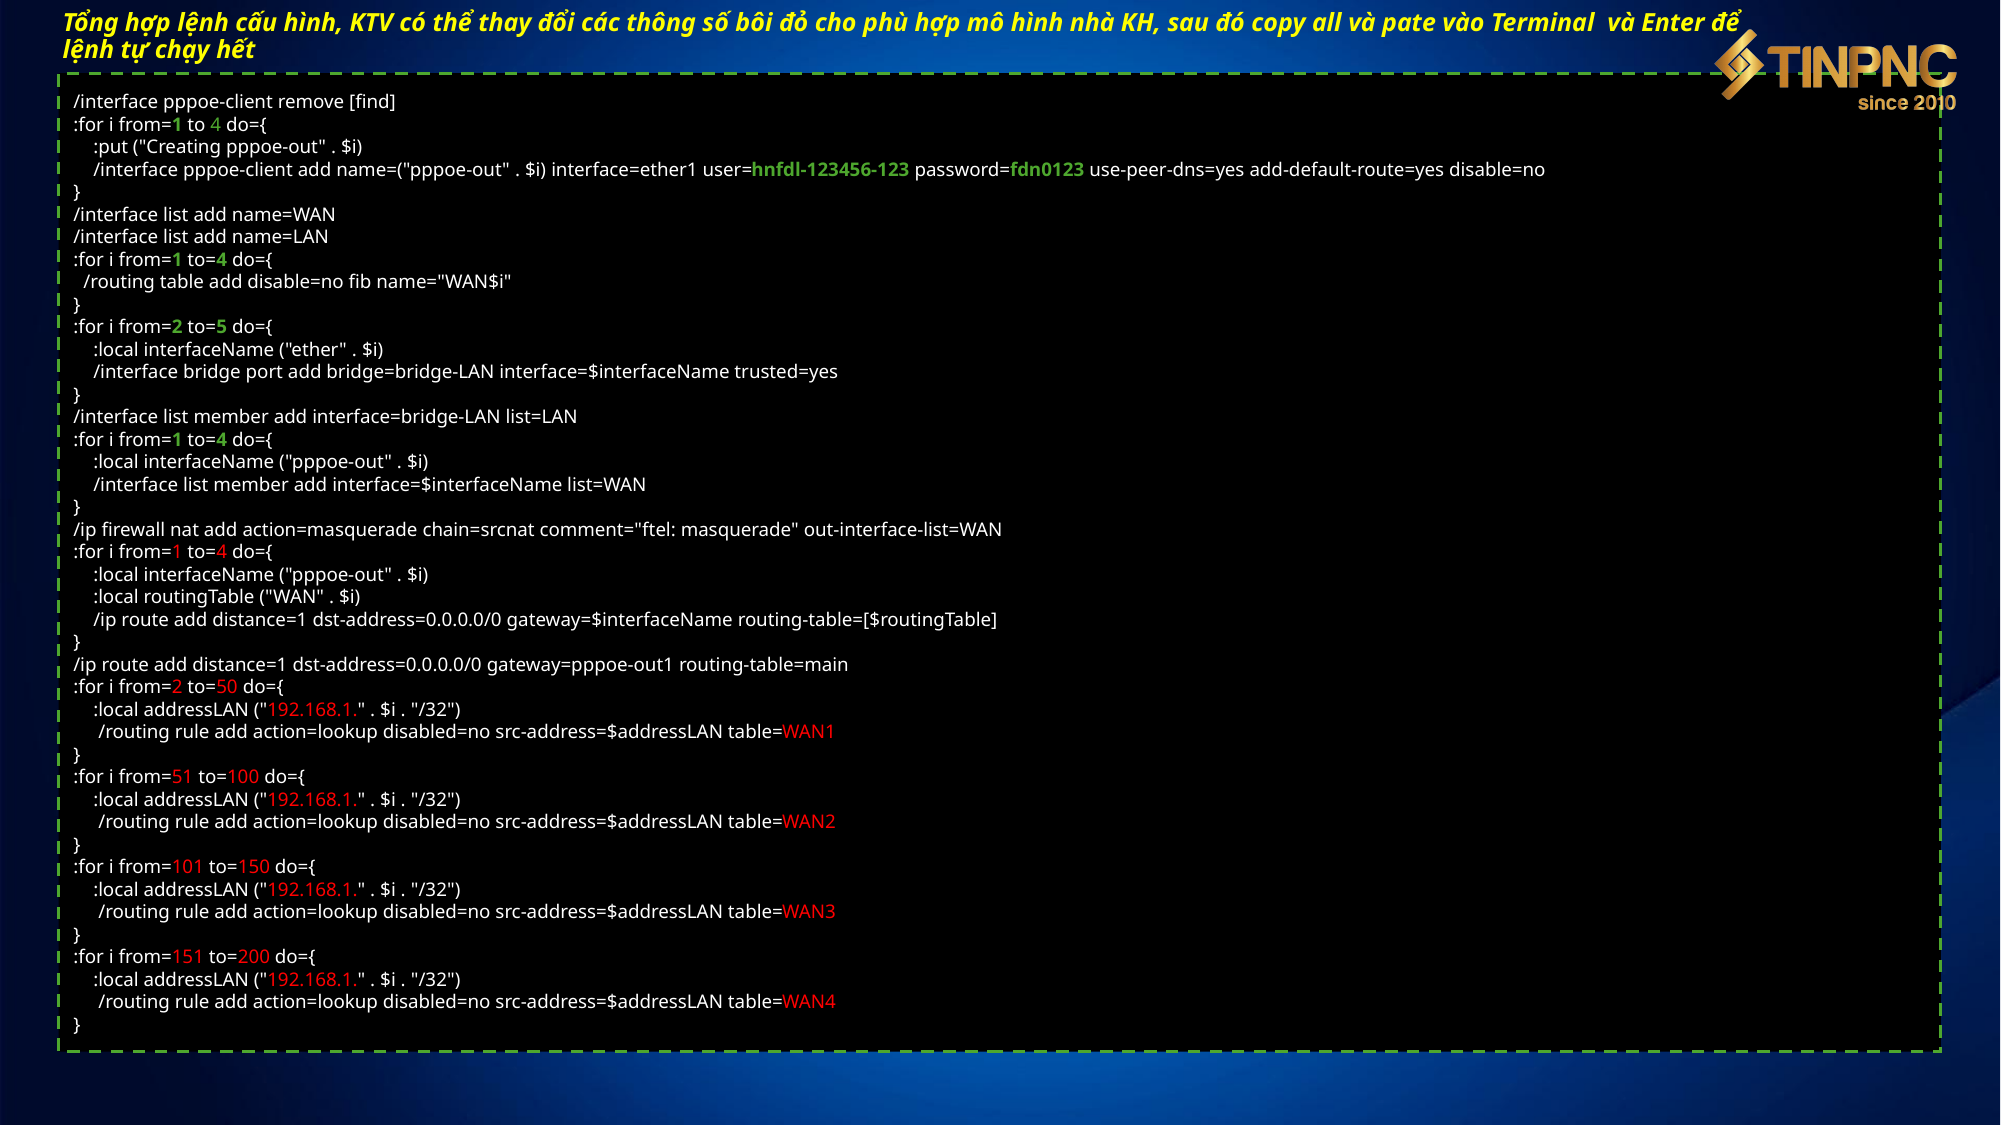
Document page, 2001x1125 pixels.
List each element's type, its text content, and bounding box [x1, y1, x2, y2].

title Tổng hợp lệnh cấu hình, KTV có thể thay đổi các thông số bôi đỏ cho phù hợp mô hình nhà KH, sau đó copy all và pate vào Terminal và Enter để lệnh tự chạy hết [47, 0, 1773, 104]
picture [0, 0, 2001, 1125]
text_box /interface pppoe-client remove [find] :for i from=1 to 4 do={ :put ("Creating pppoe-out" . $i) /interface pppoe-client add name=("pppoe-out" . $i) interface=ether1 user=hnfdl-123456-123 password=fdn0123 use-peer-dns=yes add-default-route=yes disable=no } /interface list add name=WAN /interface list add name=LAN :for i from=1 to=4 do={ /routing table add disable=no fib name="WAN$i" } :for i from=2 to=5 do={ :local interfaceName ("ether" . $i) /interface bridge port add bridge=bridge-LAN interface=$interfaceName trusted=yes } /interface list member add interface=bridge-LAN list=LAN :for i from=1 to=4 do={ :local interfaceName ("pppoe-out" . $i) /interface list member add interface=$interfaceName list=WAN } /ip firewall nat add action=masquerade chain=srcnat comment="ftel: masquerade" out-interface-list=WAN :for i from=1 to=4 do={ :local interfaceName ("pppoe-out" . $i) :local routingTable ("WAN" . $i) /ip route add distance=1 dst-address=0.0.0.0/0 gateway=$interfaceName routing-table=[$routingTable] } /ip route add distance=1 dst-address=0.0.0.0/0 gateway=pppoe-out1 routing-table=main :for i from=2 to=50 do={ :local addressLAN ("192.168.1." . $i . "/32") /routing rule add action=lookup disabled=no src-address=$addressLAN table=WAN1 } :for i from=51 to=100 do={ :local addressLAN ("192.168.1." . $i . "/32") /routing rule add action=lookup disabled=no src-address=$addressLAN table=WAN2 } :for i from=101 to=150 do={ :local addressLAN ("192.168.1." . $i . "/32") /routing rule add action=lookup disabled=no src-address=$addressLAN table=WAN3 } :for i from=151 to=200 do={ :local addressLAN ("192.168.1." . $i . "/32") /routing rule add action=lookup disabled=no src-address=$addressLAN table=WAN4 } [57, 72, 1942, 1053]
